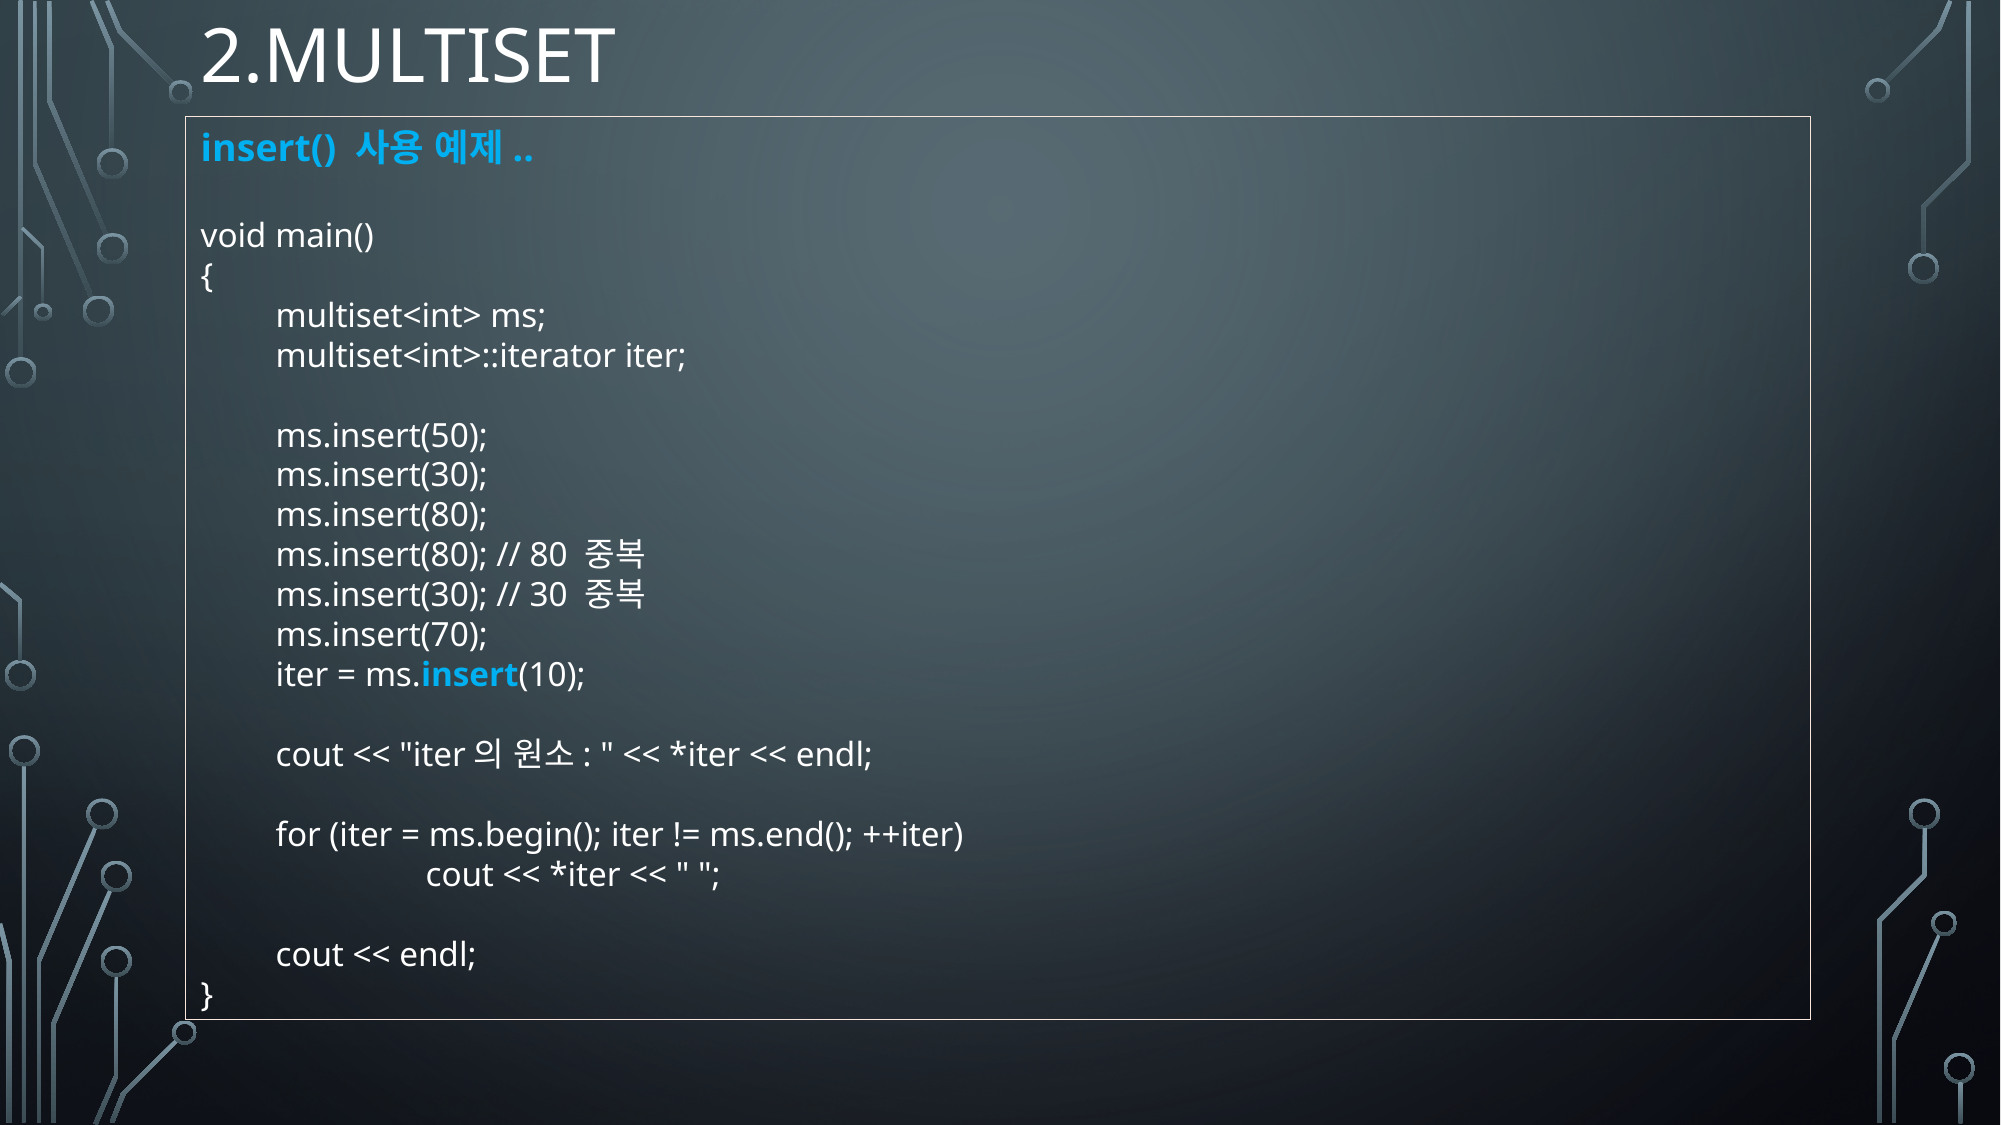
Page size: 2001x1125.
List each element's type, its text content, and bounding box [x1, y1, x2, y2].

text_box insert() 사용 예제.. void main() { multiset<int> ms; multiset<int>::iterator iter; ms.insert(50); ms.insert(30); ms.insert(80); ms.insert(80); // 80 중복 ms.insert(30); // 30 중복 ms.insert(70); iter = ms.insert(10); cout << "iter의 원소: " << *iter << endl; for (iter = ms.begin(); iter != ms.end(); ++iter) cout << *iter << " "; cout << endl; } [185, 116, 1811, 1020]
title 2.multiset [185, 0, 1811, 116]
